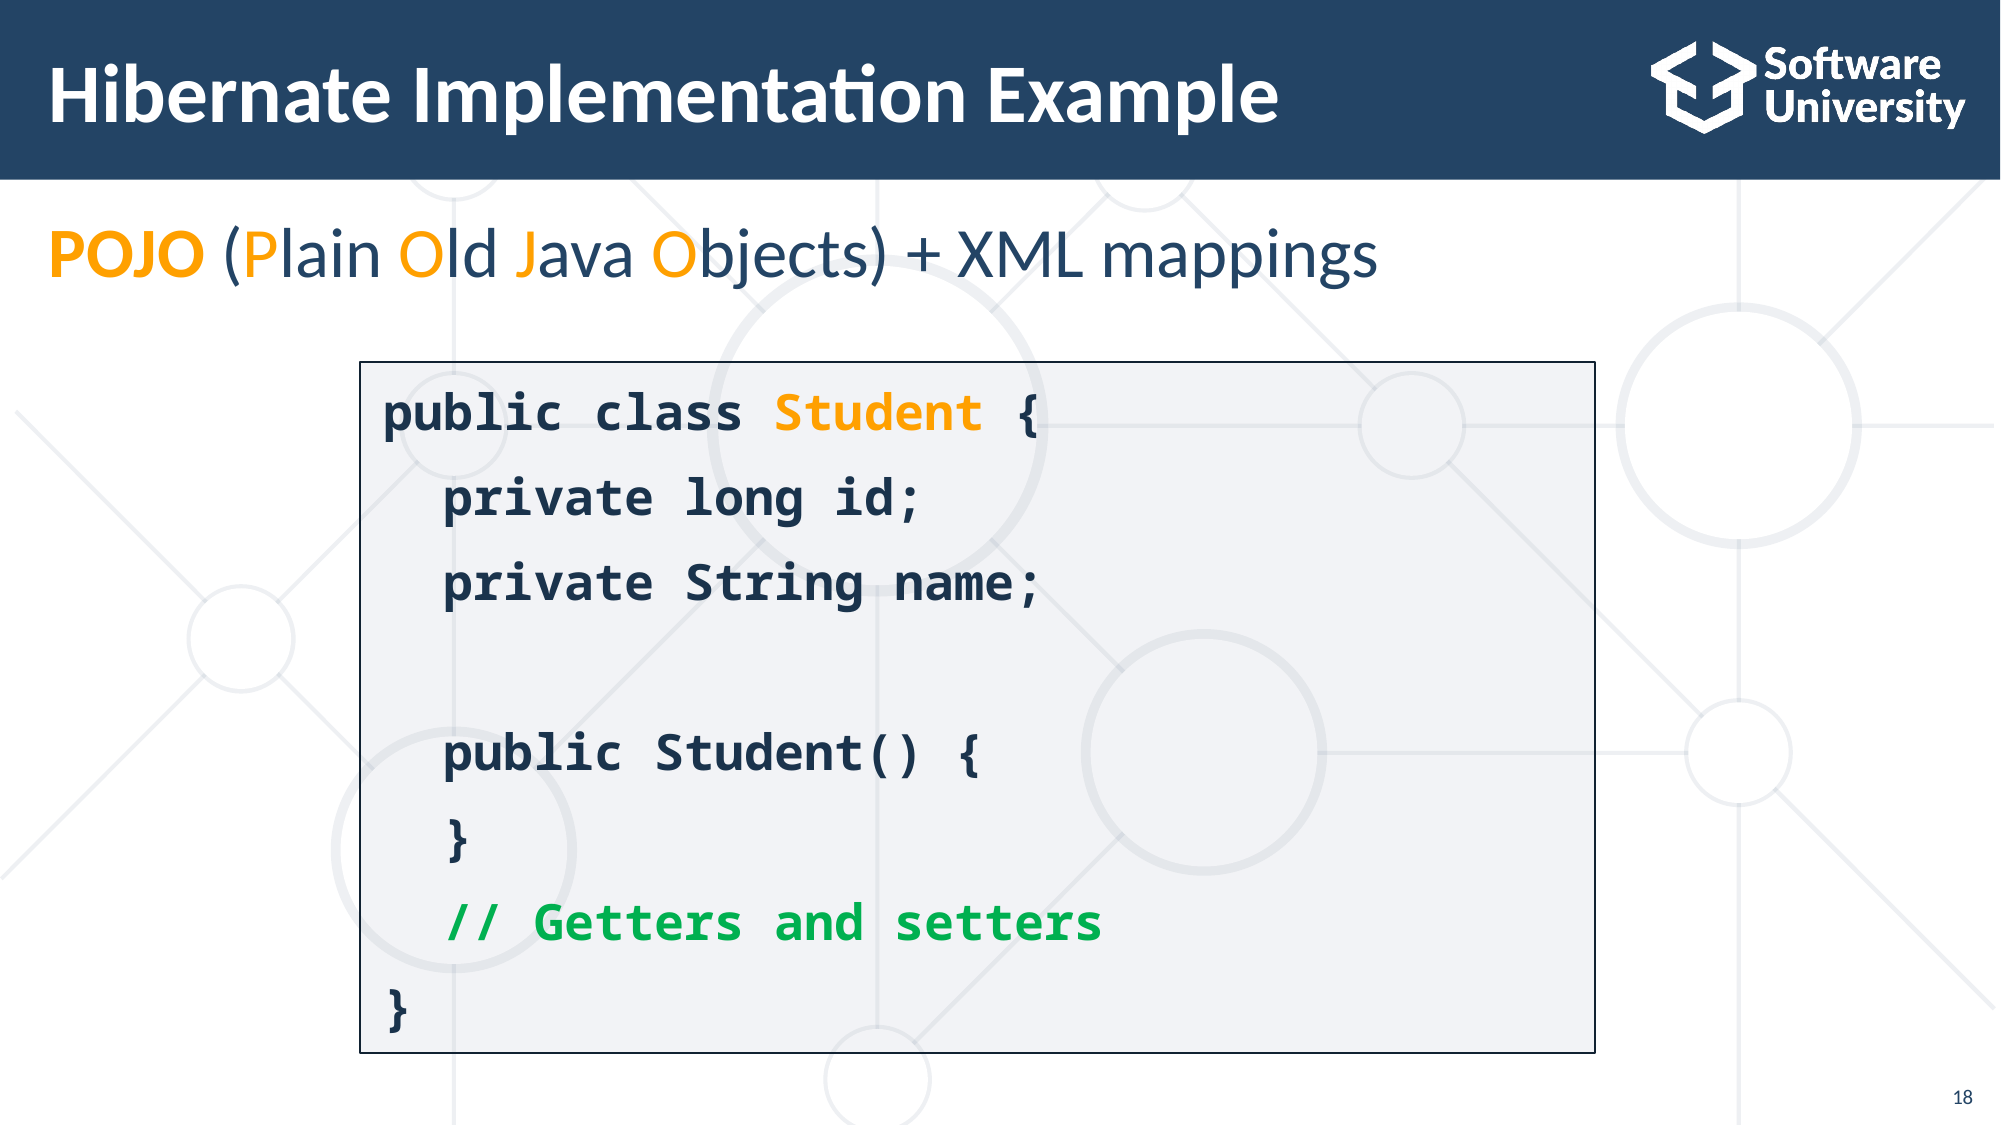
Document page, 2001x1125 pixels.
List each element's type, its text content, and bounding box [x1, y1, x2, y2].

slide_number 18 [1927, 1067, 1989, 1117]
text_box public class Student { private long id; private String name; public Student() { } // Getters and setters } [360, 362, 1596, 1054]
picture [1651, 41, 1966, 134]
title Hibernate Implementation Example [31, 16, 1625, 162]
list POJO (Plain Old Java Objects) + XML mappings [31, 196, 1969, 1109]
